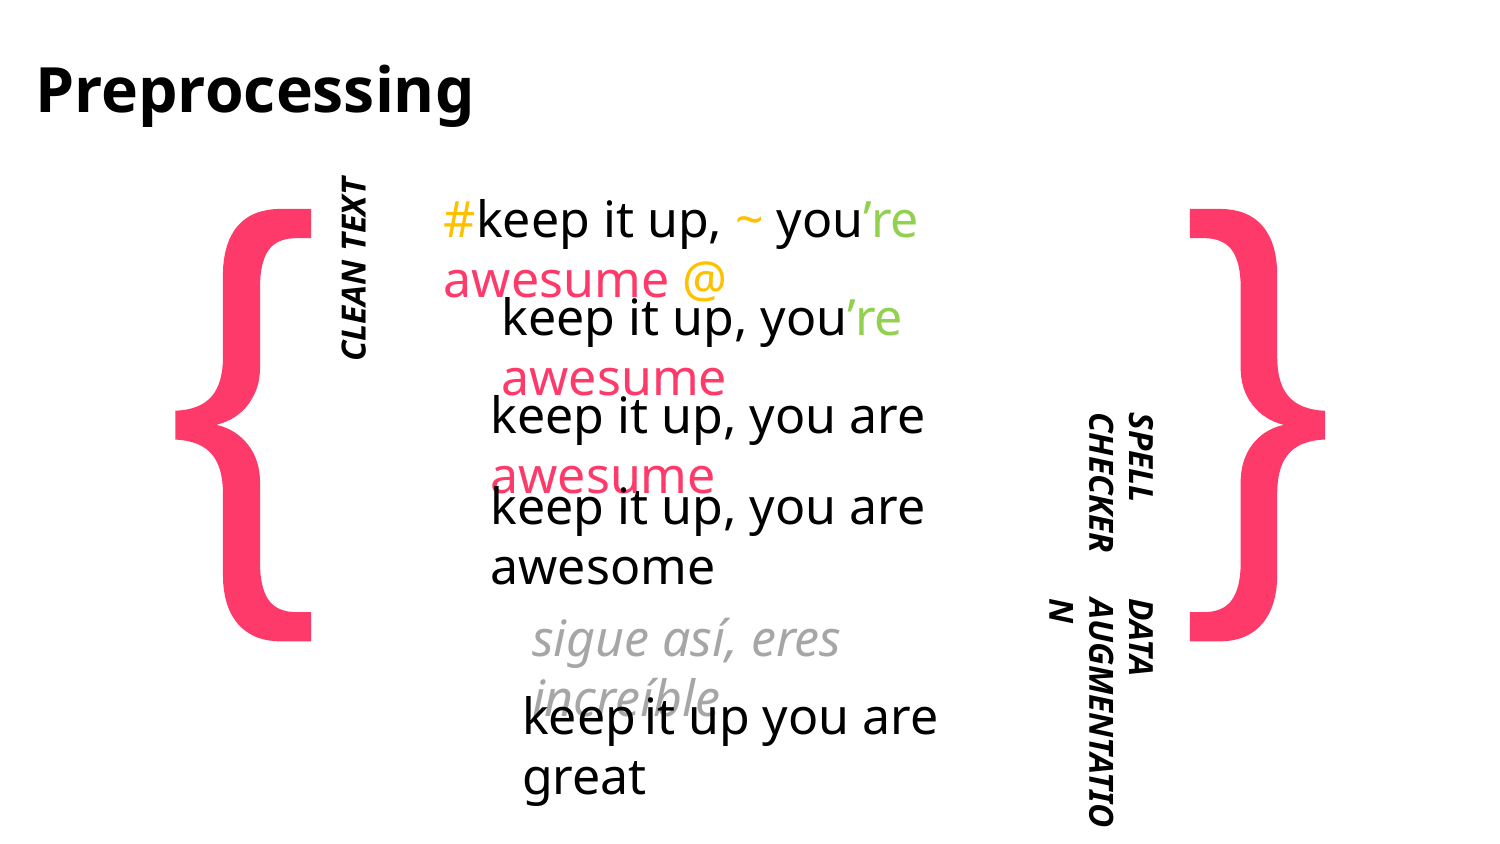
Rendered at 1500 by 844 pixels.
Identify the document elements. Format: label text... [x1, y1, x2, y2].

text_box Preprocessing [0, 1, 587, 140]
text_box keep it up, you’re awesume [486, 278, 1056, 376]
text_box CLEAN TEXT [324, 161, 380, 377]
text_box DATA AUGMENTATION [1035, 583, 1170, 844]
text_box keep it up, you are awesome [475, 467, 1068, 603]
text_box keep it up, you are awesume [475, 376, 1068, 467]
text_box #keep it up, ~ you’re awesume @ [429, 180, 1114, 316]
text_box SPELL CHECKER [1075, 397, 1170, 613]
text_box sigue así, eres increíble [517, 603, 999, 677]
text_box keep it up you are great [507, 677, 1006, 813]
